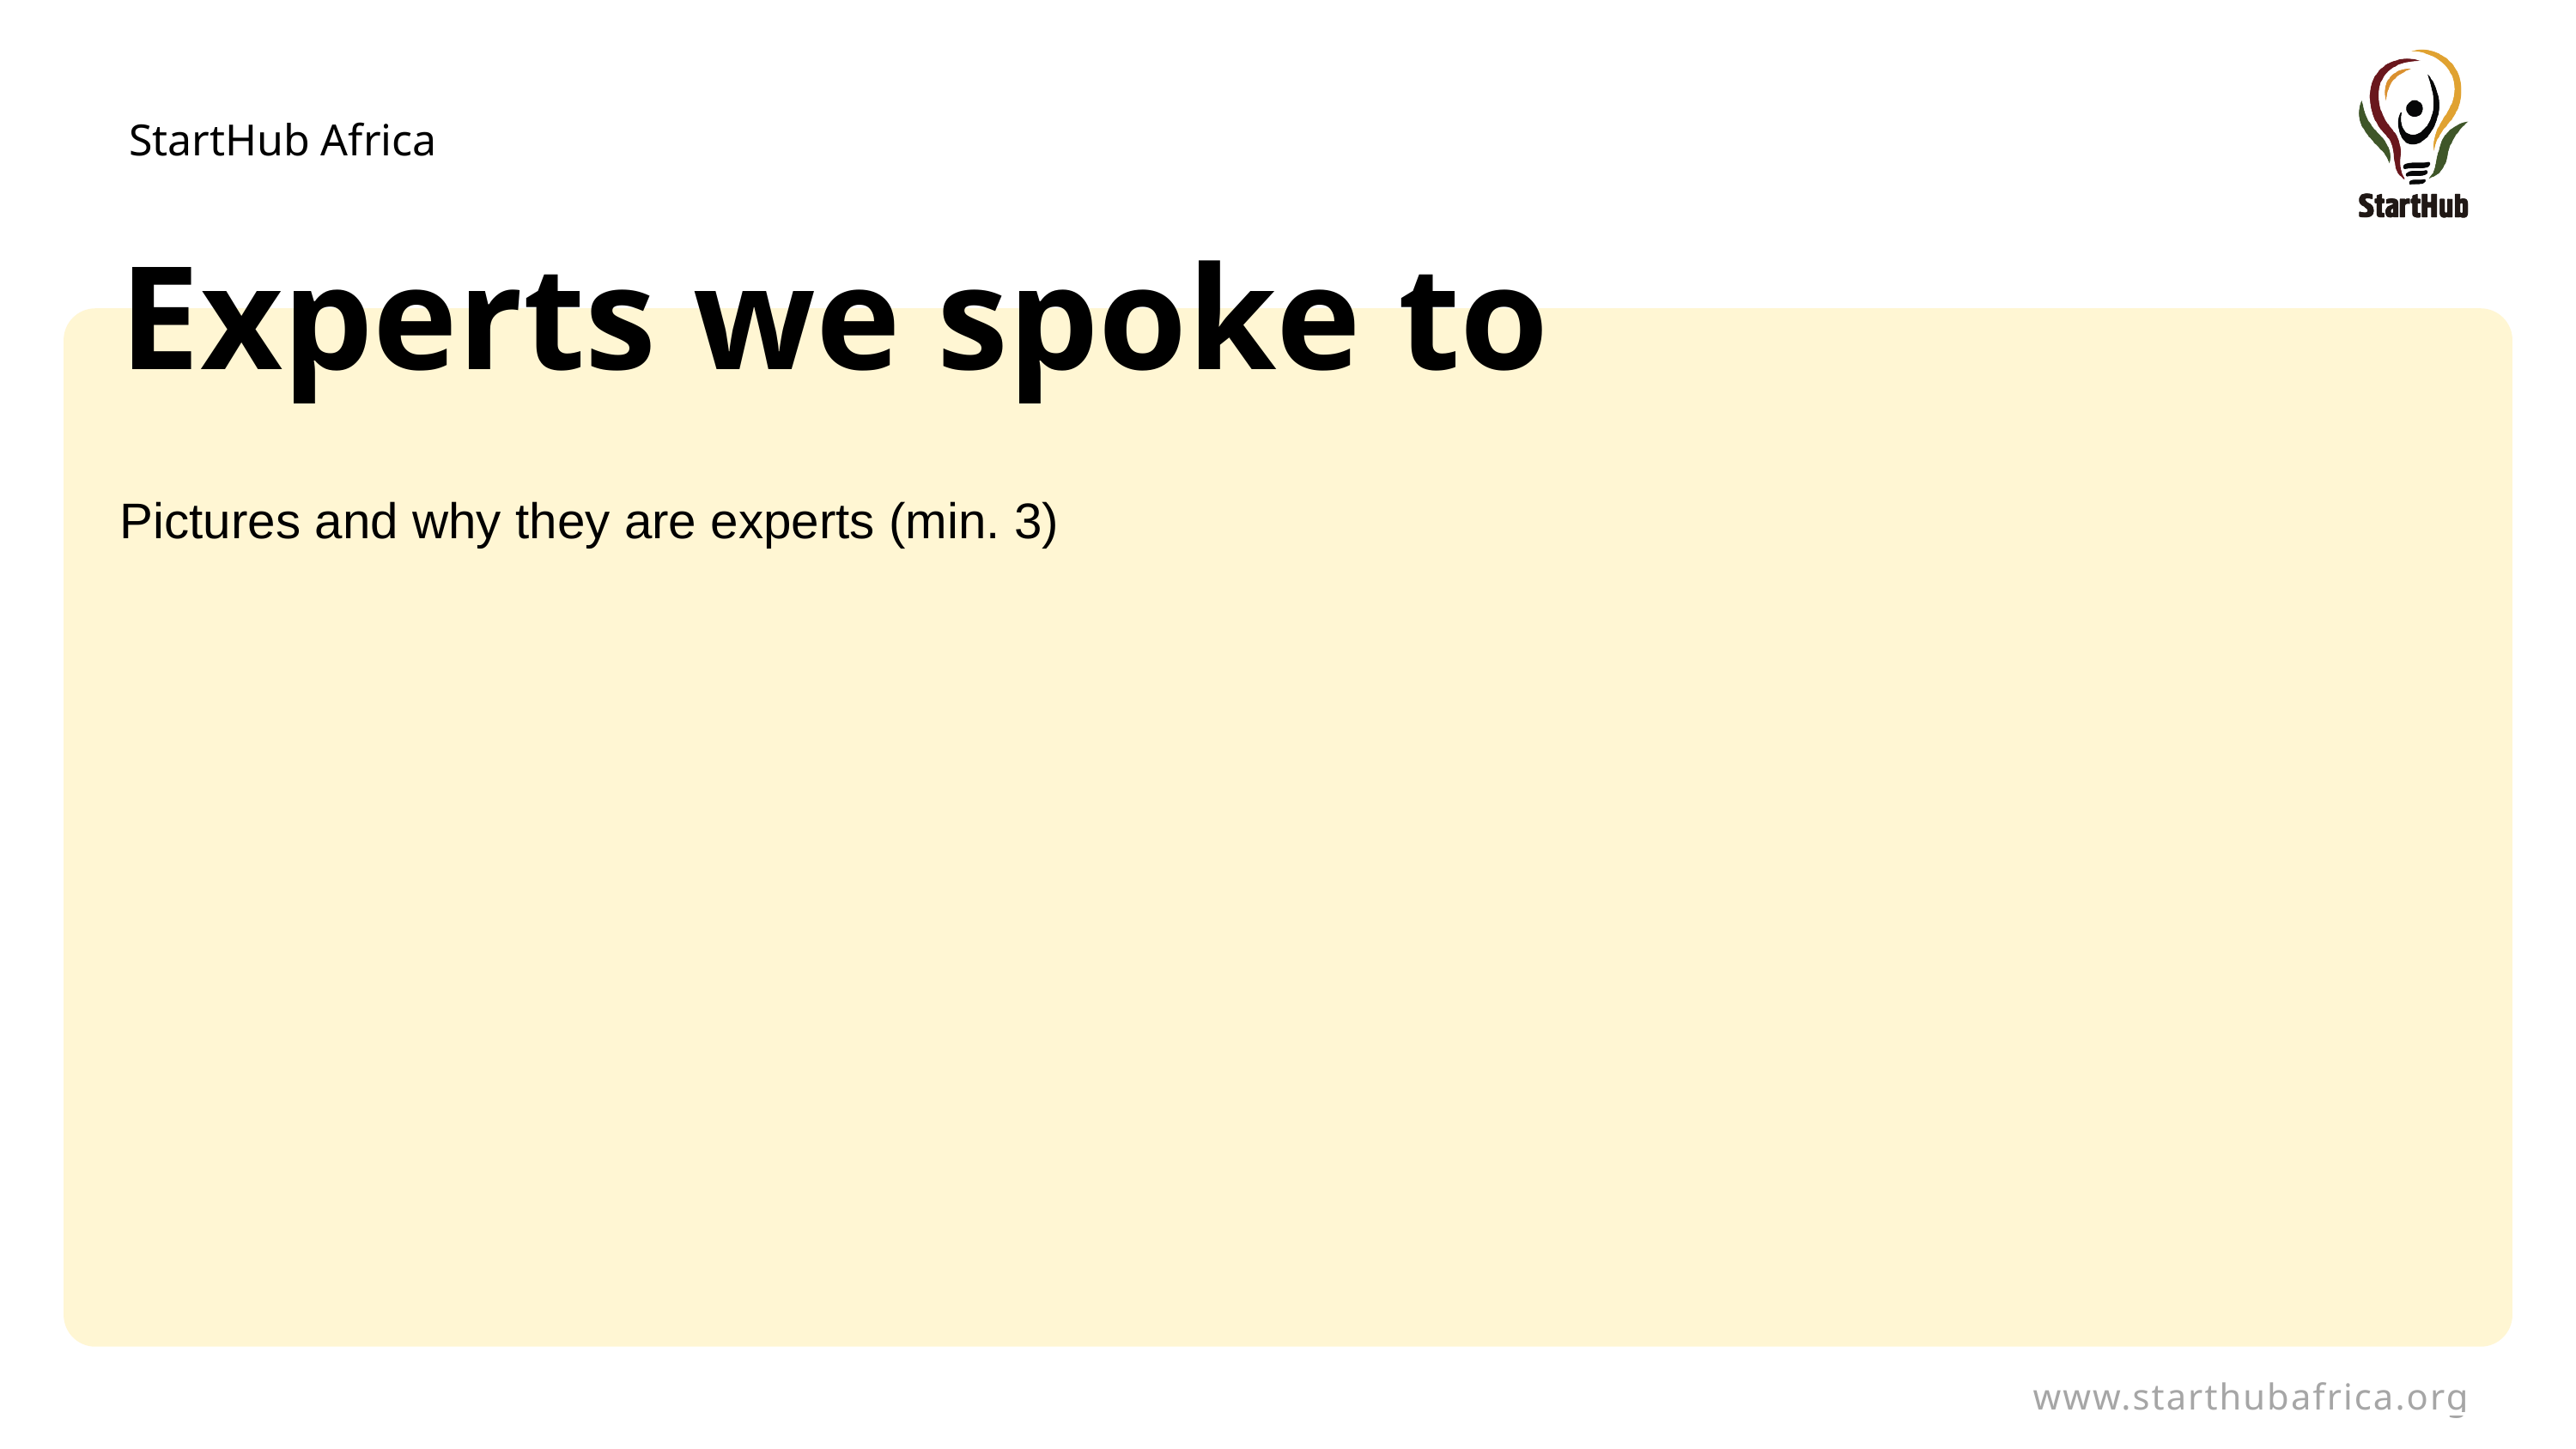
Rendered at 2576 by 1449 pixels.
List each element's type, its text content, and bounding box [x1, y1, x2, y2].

title Experts we spoke to [107, 220, 2469, 397]
subtitle Pictures and why they are experts (min. 3) [107, 482, 2469, 1293]
picture [2344, 36, 2482, 231]
